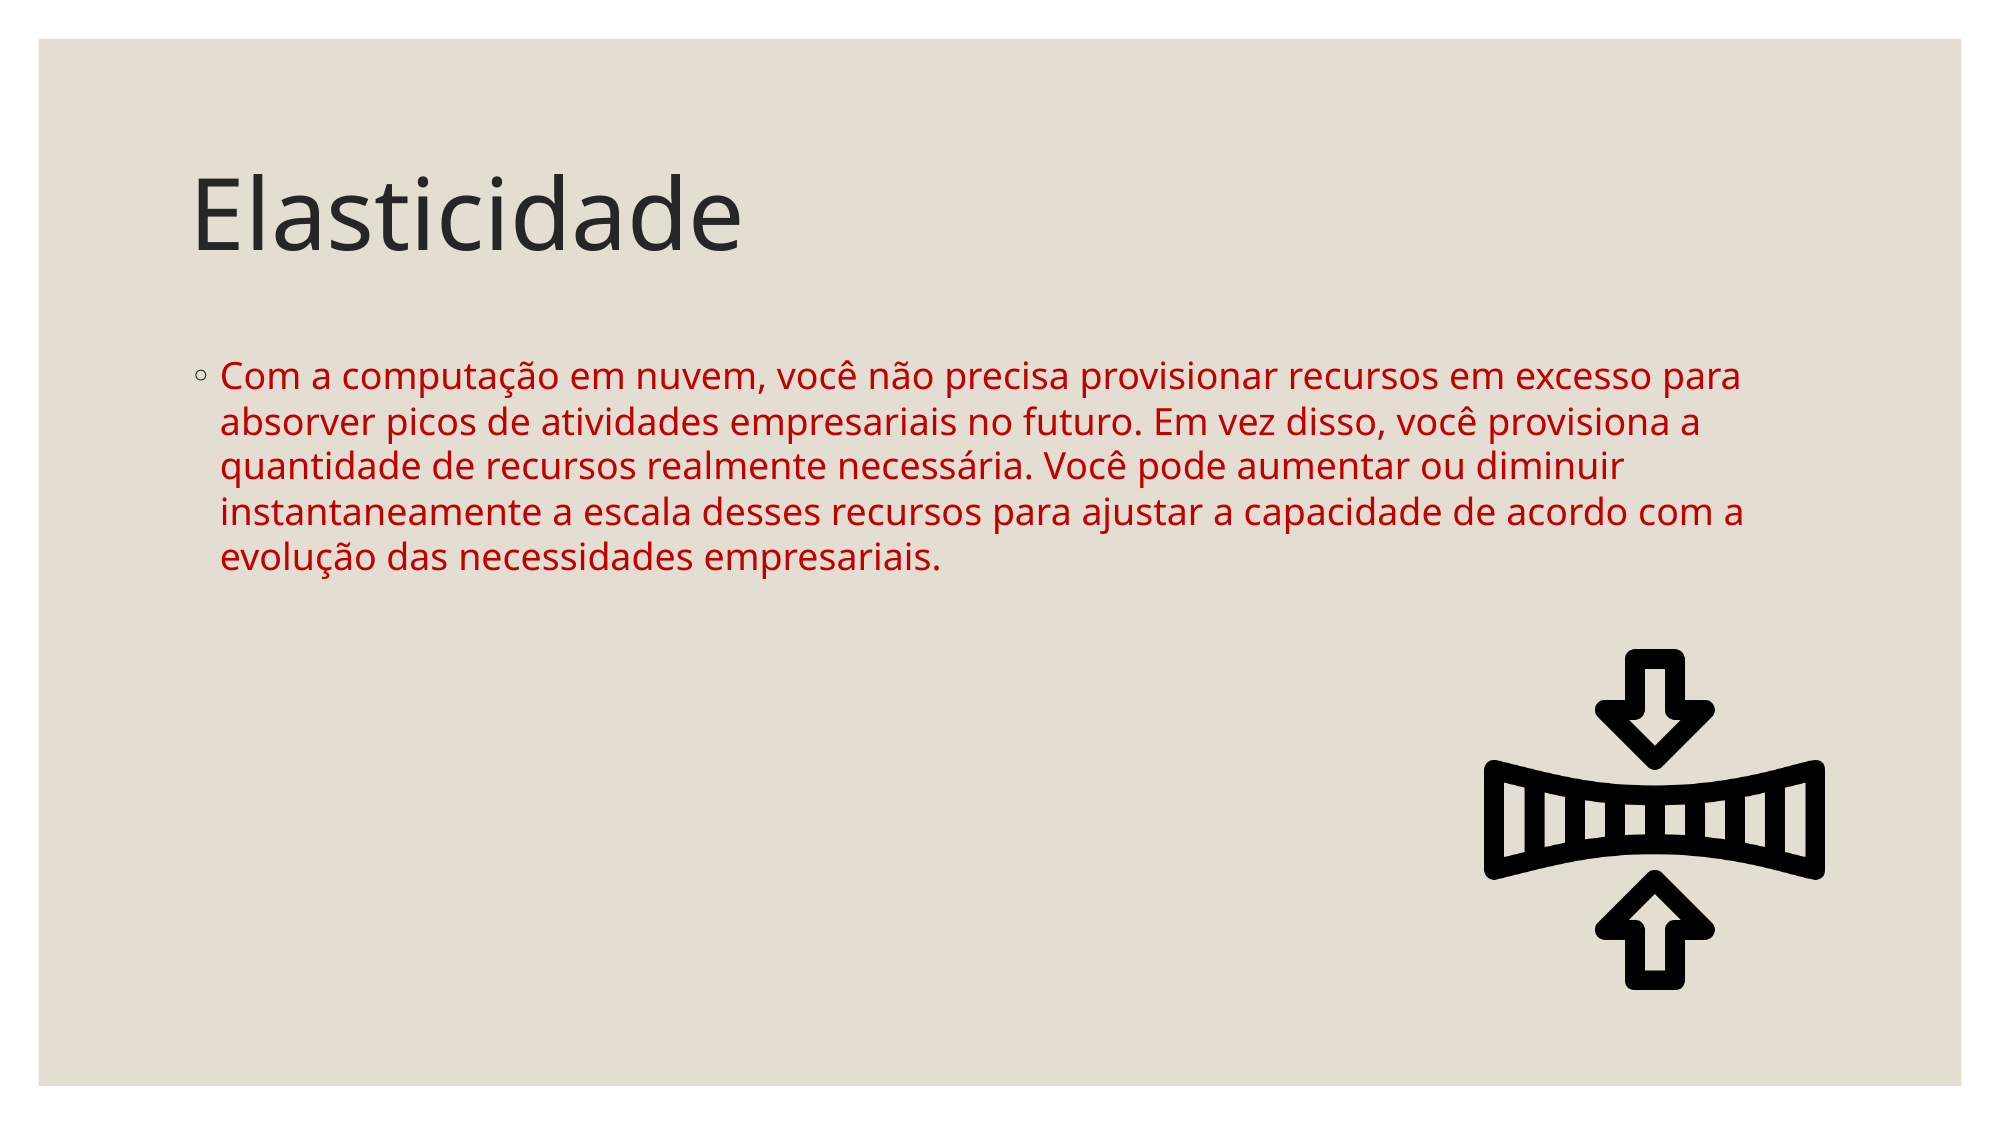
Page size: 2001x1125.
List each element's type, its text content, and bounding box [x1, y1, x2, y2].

list Com a computação em nuvem, você não precisa provisionar recursos em excesso para absorver picos de atividades empresariais no futuro. Em vez disso, você provisiona a quantidade de recursos realmente necessária. Você pode aumentar ou diminuir instantaneamente a escala desses recursos para ajustar a capacidade de acordo com a evolução das necessidades empresariais. [174, 345, 1825, 990]
title Elasticidade [174, 105, 1825, 331]
picture [1484, 649, 1825, 990]
